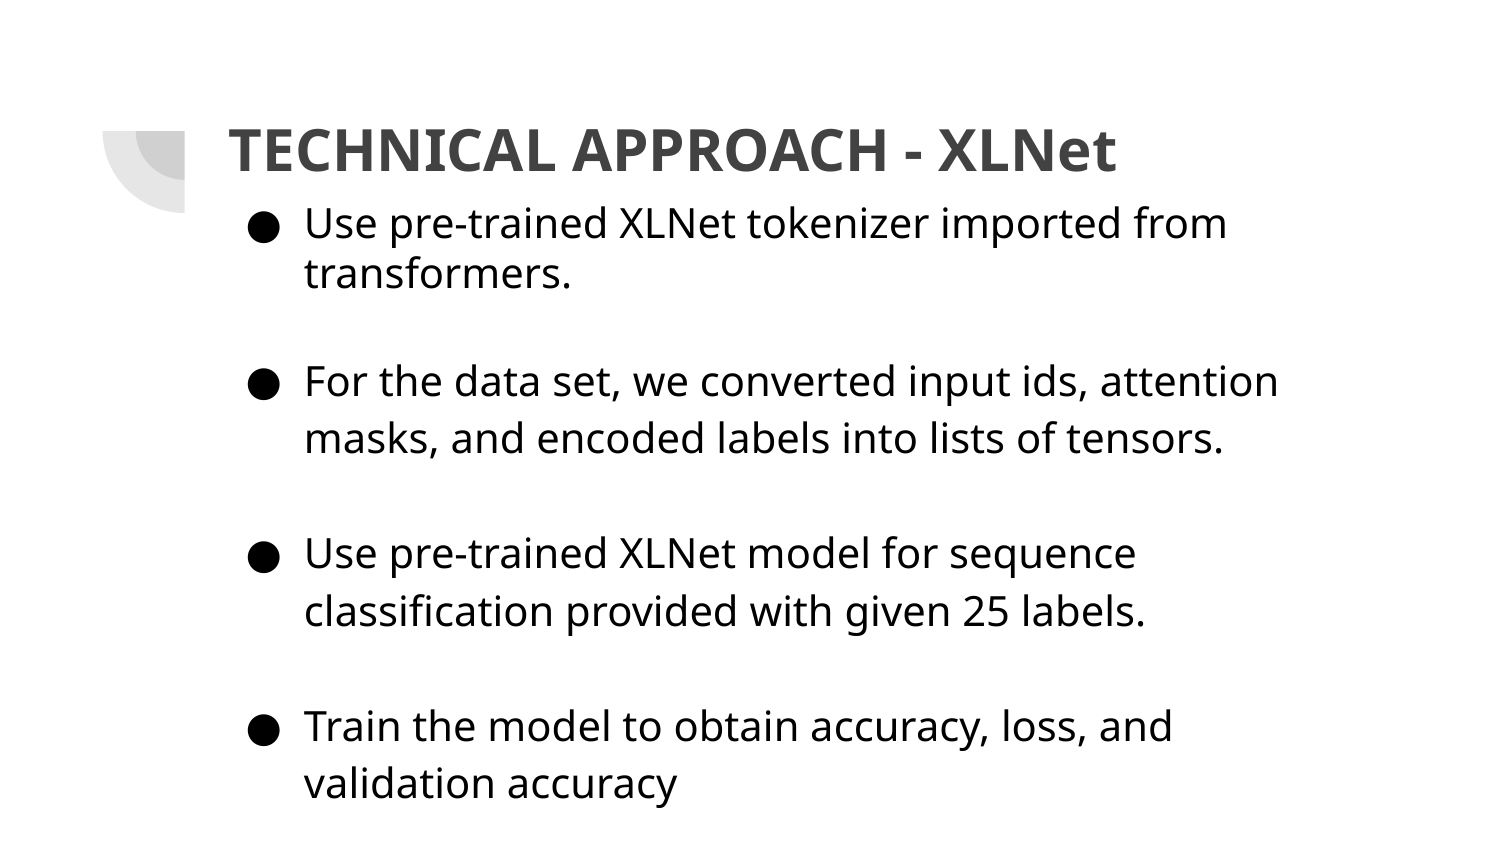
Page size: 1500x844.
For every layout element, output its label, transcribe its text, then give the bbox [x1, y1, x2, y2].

title TECHNICAL APPROACH - XLNet [213, 98, 1368, 240]
list Use pre-trained XLNet tokenizer imported from transformers. For the data set, we converted input ids, attention masks, and encoded labels into lists of tensors. Use pre-trained XLNet model for sequence classification provided with given 25 labels. Train the model to obtain accuracy, loss, and validation accuracy [213, 240, 1368, 764]
